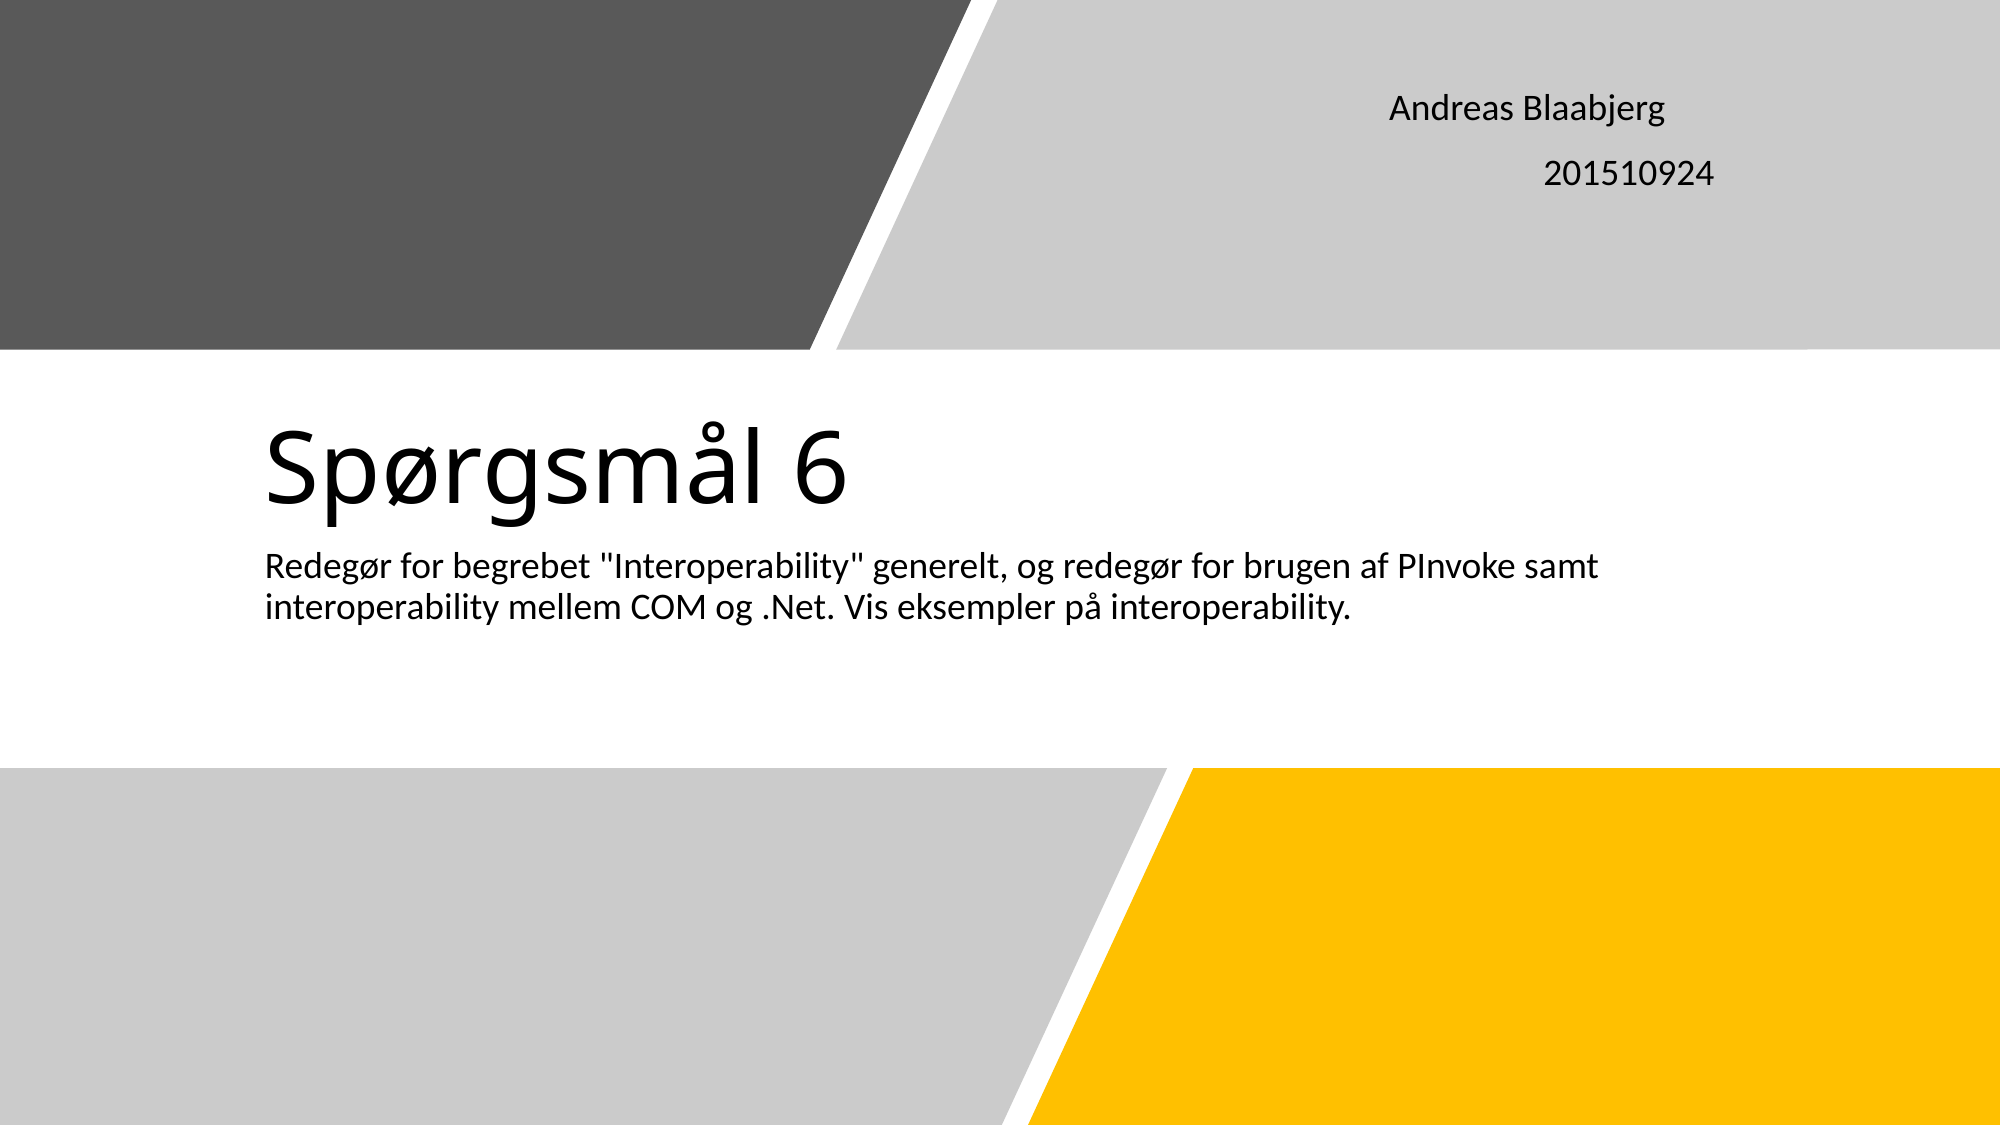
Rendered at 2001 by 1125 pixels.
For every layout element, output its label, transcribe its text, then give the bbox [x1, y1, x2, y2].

text_box [1007, 767, 1192, 1125]
text_box [1026, 767, 2000, 1125]
title Spørgsmål 6 [249, 276, 1750, 533]
subtitle Redegør for begrebet "Interoperability" generelt, og redegør for brugen af PInvoke samt interoperability mellem COM og .Net. Vis eksempler på interoperability. [249, 538, 1750, 714]
text_box [834, 0, 2000, 351]
text_box 201510924 [1528, 140, 1730, 201]
text_box Andreas Blaabjerg [1374, 75, 1681, 135]
text_box [0, 0, 973, 351]
text_box [0, 767, 1169, 1125]
